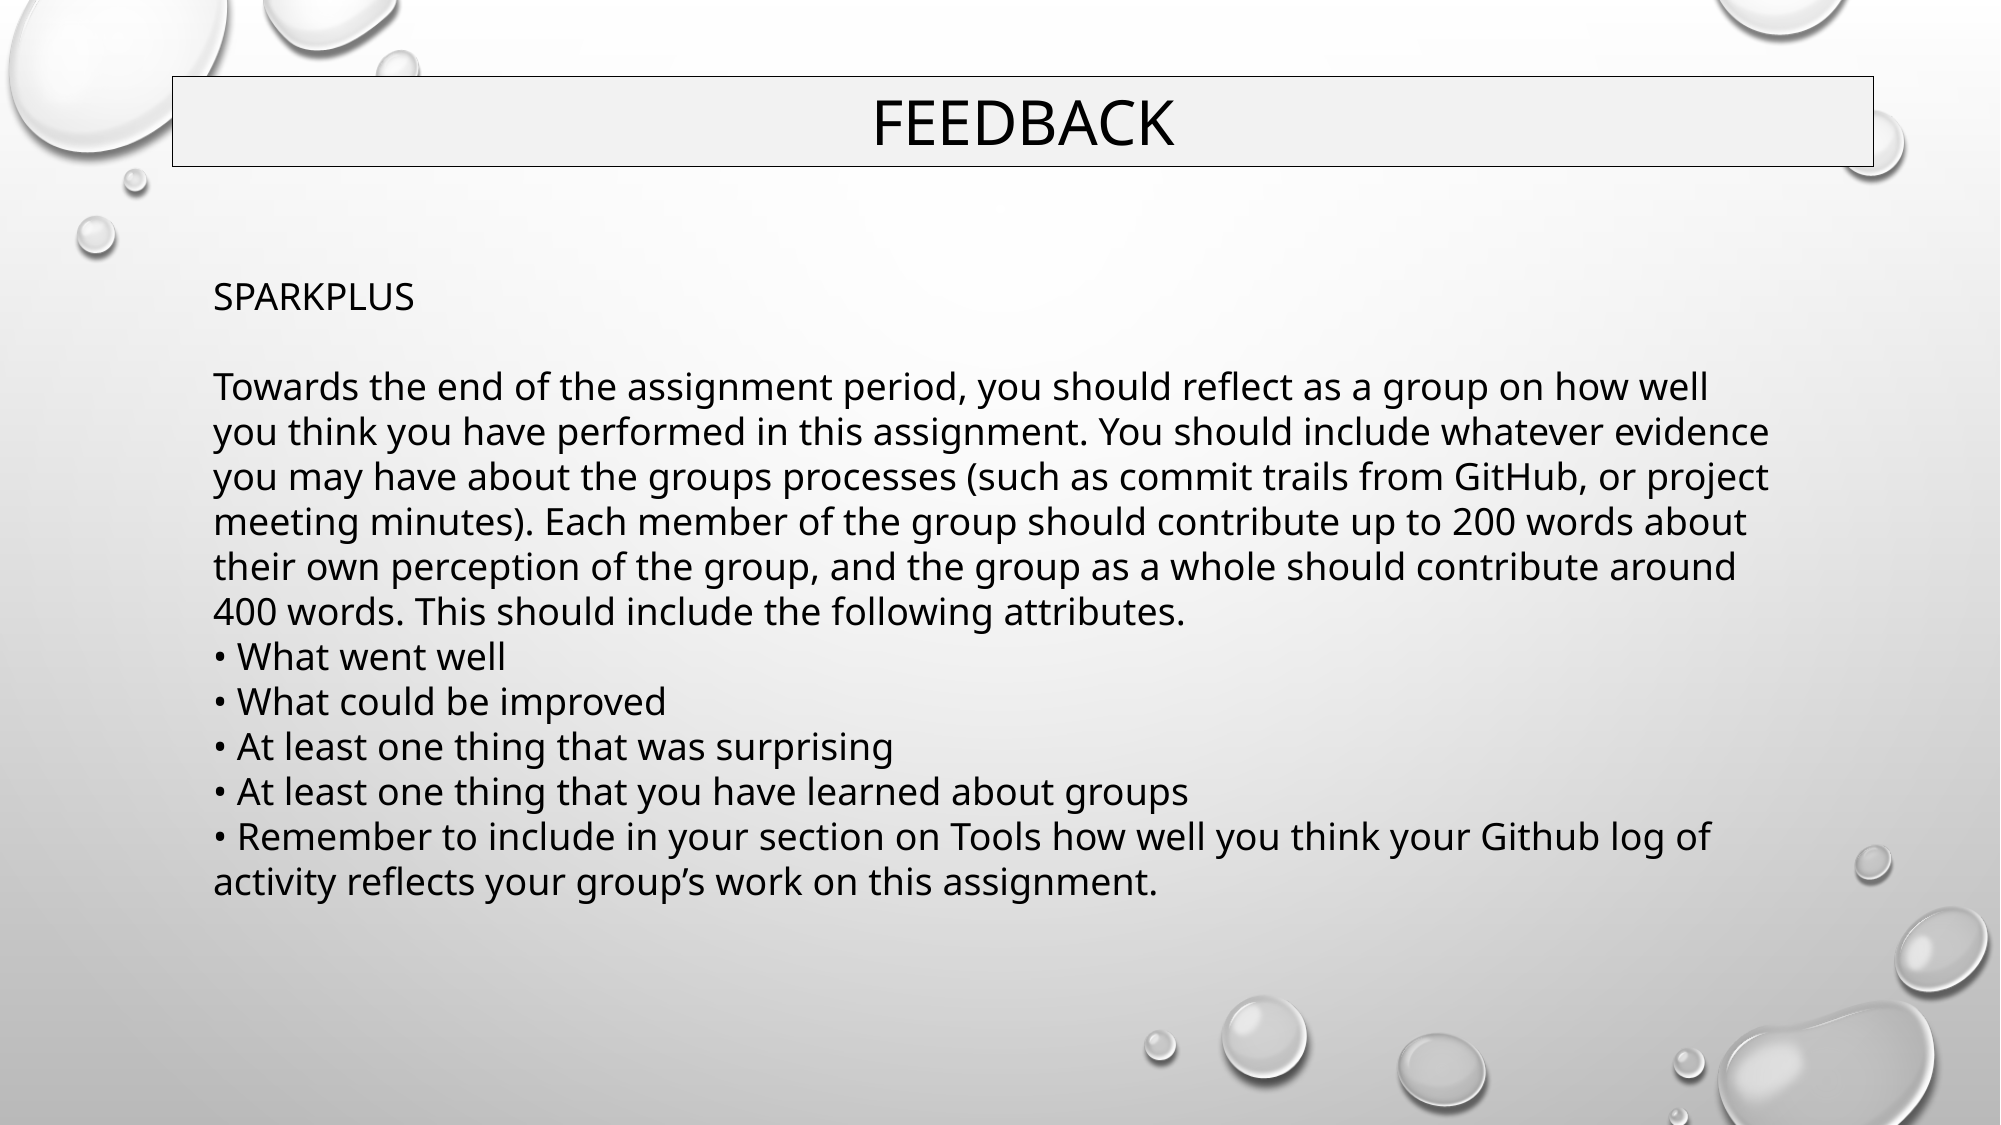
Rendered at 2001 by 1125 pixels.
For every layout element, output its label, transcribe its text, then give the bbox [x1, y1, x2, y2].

text_box SPARKPLUS Towards the end of the assignment period, you should reflect as a group on how well you think you have performed in this assignment. You should include whatever evidence you may have about the groups processes (such as commit trails from GitHub, or project meeting minutes). Each member of the group should contribute up to 200 words about their own perception of the group, and the group as a whole should contribute around 400 words. This should include the following attributes. • What went well • What could be improved • At least one thing that was surprising • At least one thing that you have learned about groups • Remember to include in your section on Tools how well you think your Github log of activity reflects your group’s work on this assignment. [198, 265, 1789, 911]
picture [0, 0, 2000, 1125]
title FEEDBACK [172, 76, 1874, 167]
